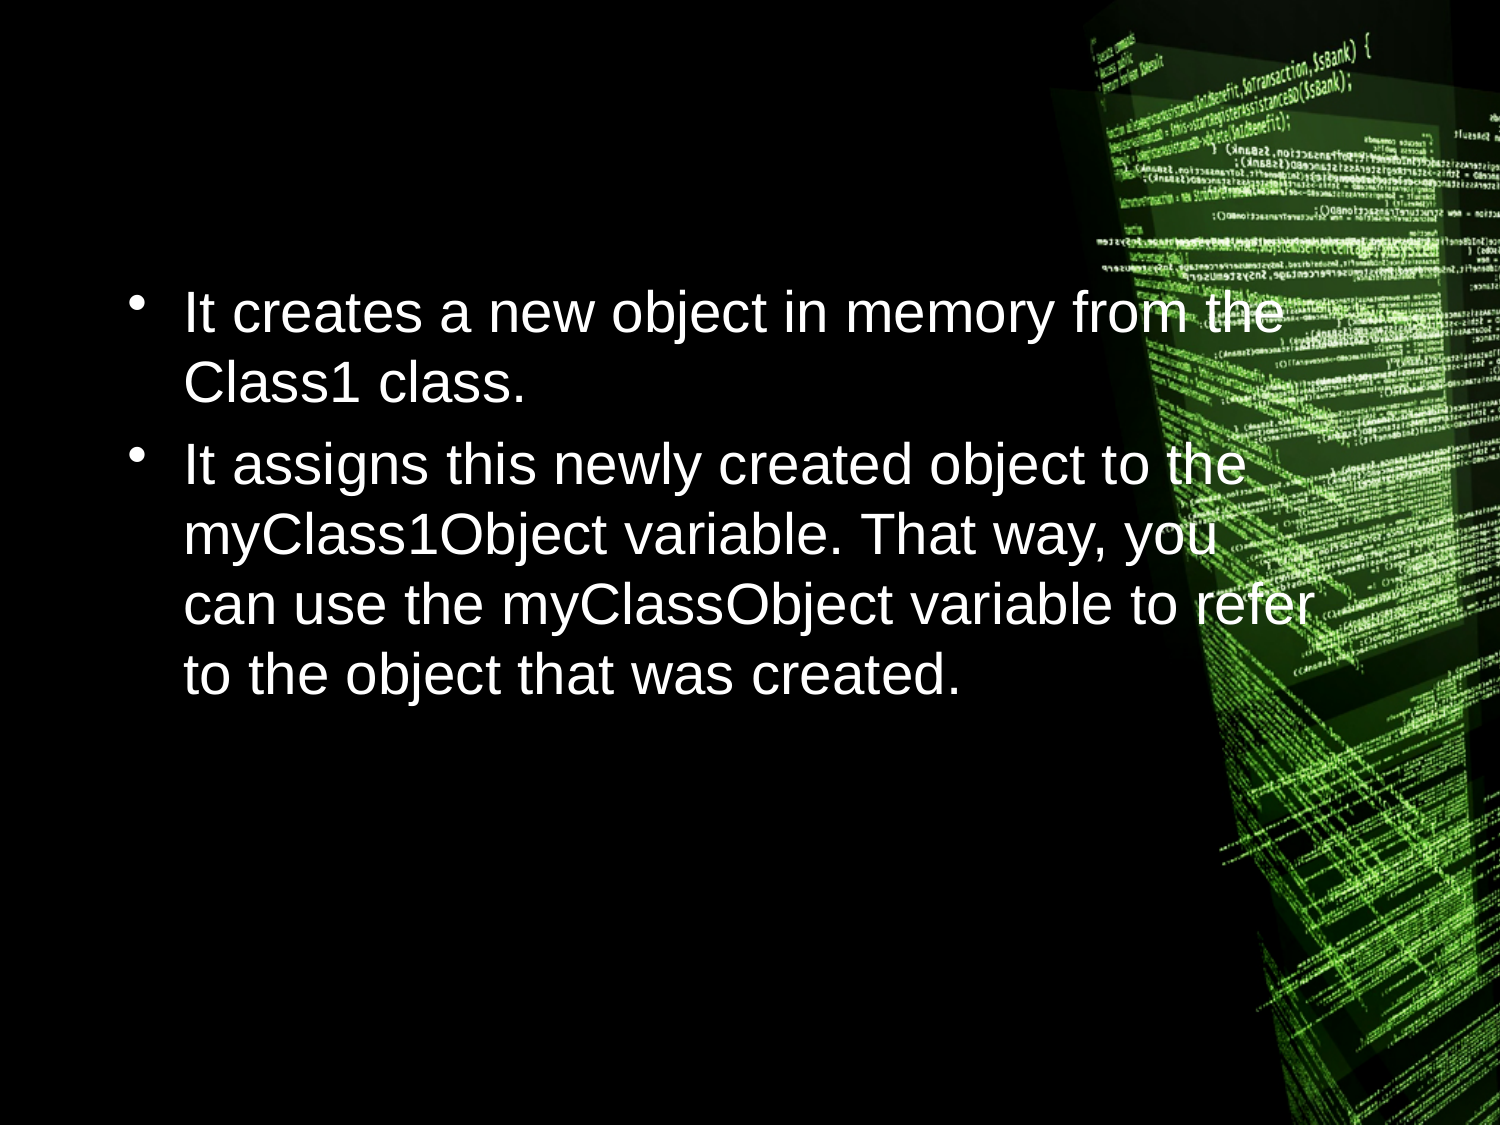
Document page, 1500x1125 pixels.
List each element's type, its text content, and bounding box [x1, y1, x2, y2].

picture [0, 0, 1500, 1125]
list It creates a new object in memory from the Class1 class. It assigns this newly created object to the myClass1Object variable. That way, you can use the myClassObject variable to refer to the object that was created. [111, 266, 1341, 906]
